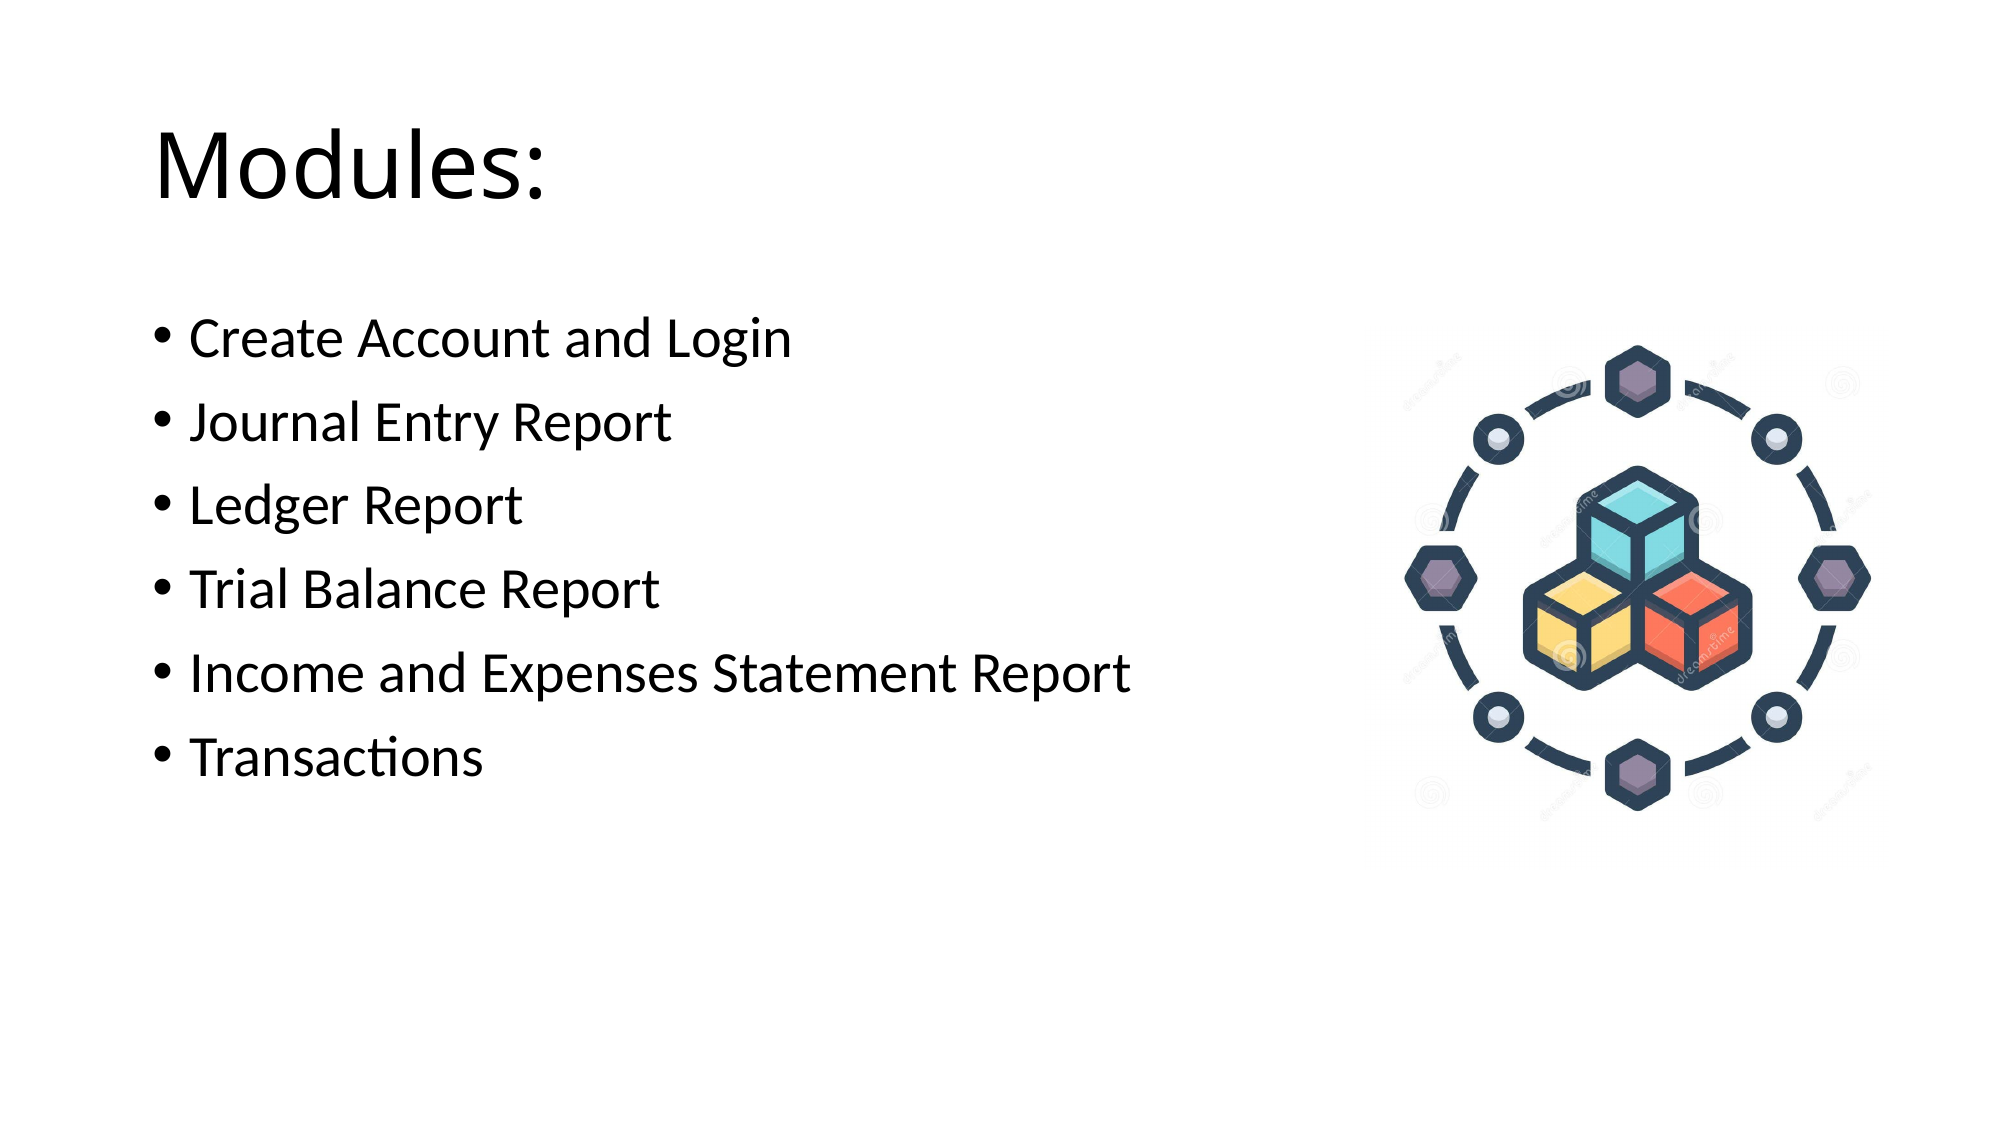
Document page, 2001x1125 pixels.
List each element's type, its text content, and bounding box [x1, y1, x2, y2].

picture [1364, 326, 1889, 870]
list Create Account and Login Journal Entry Report Ledger Report Trial Balance Report Income and Expenses Statement Report Transactions [137, 299, 1863, 1014]
title Modules: [137, 59, 1863, 278]
